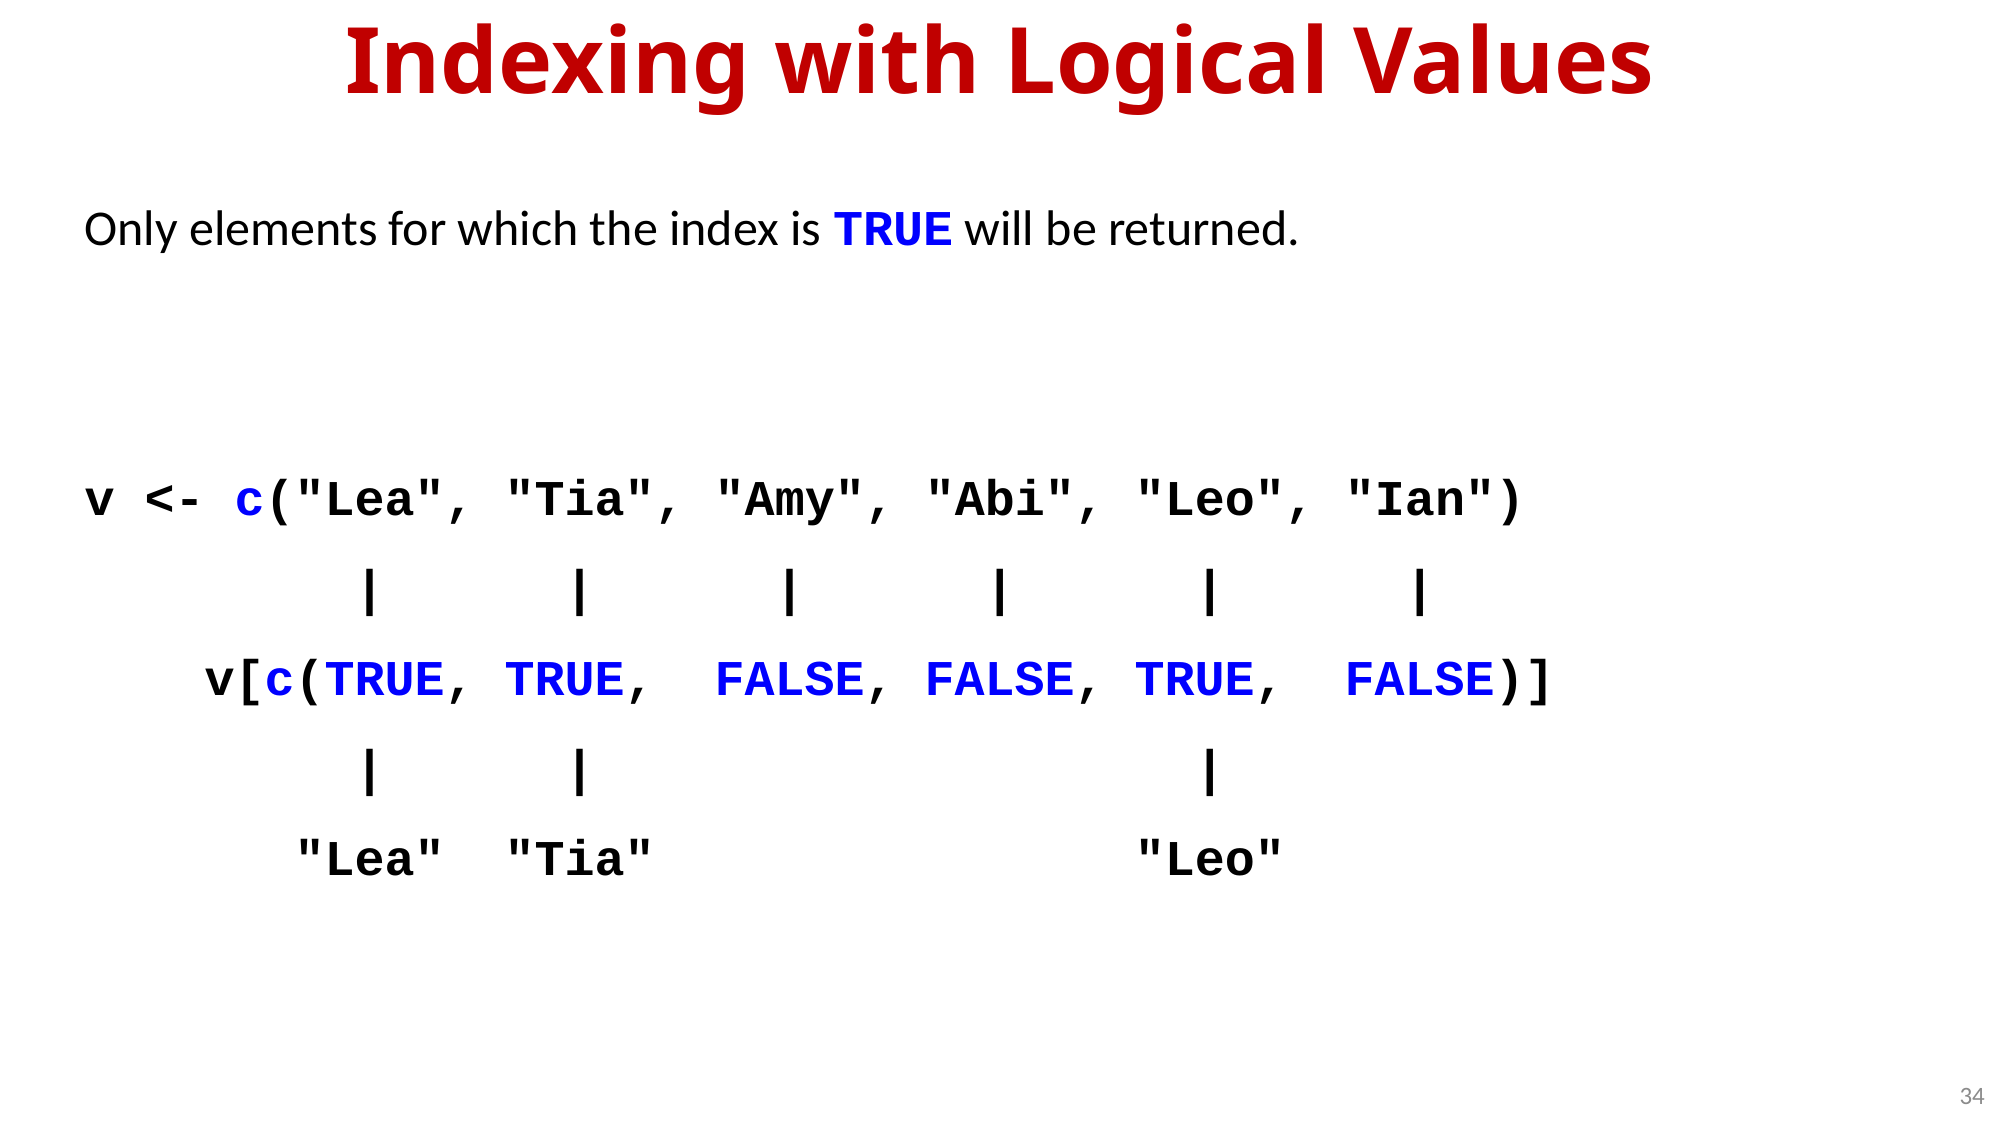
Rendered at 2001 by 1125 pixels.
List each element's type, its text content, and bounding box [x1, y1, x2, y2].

text_box Only elements for which the index is TRUE will be returned. v <- c("Lea", "Tia", "Amy", "Abi", "Leo", "Ian") | | | | | | v[c(TRUE, TRUE, FALSE, FALSE, TRUE, FALSE)] | | | "Lea" "Tia" "Leo" [69, 157, 1832, 893]
text_box Indexing with Logical Values [0, 0, 2000, 121]
slide_number 34 [1831, 1065, 2000, 1125]
